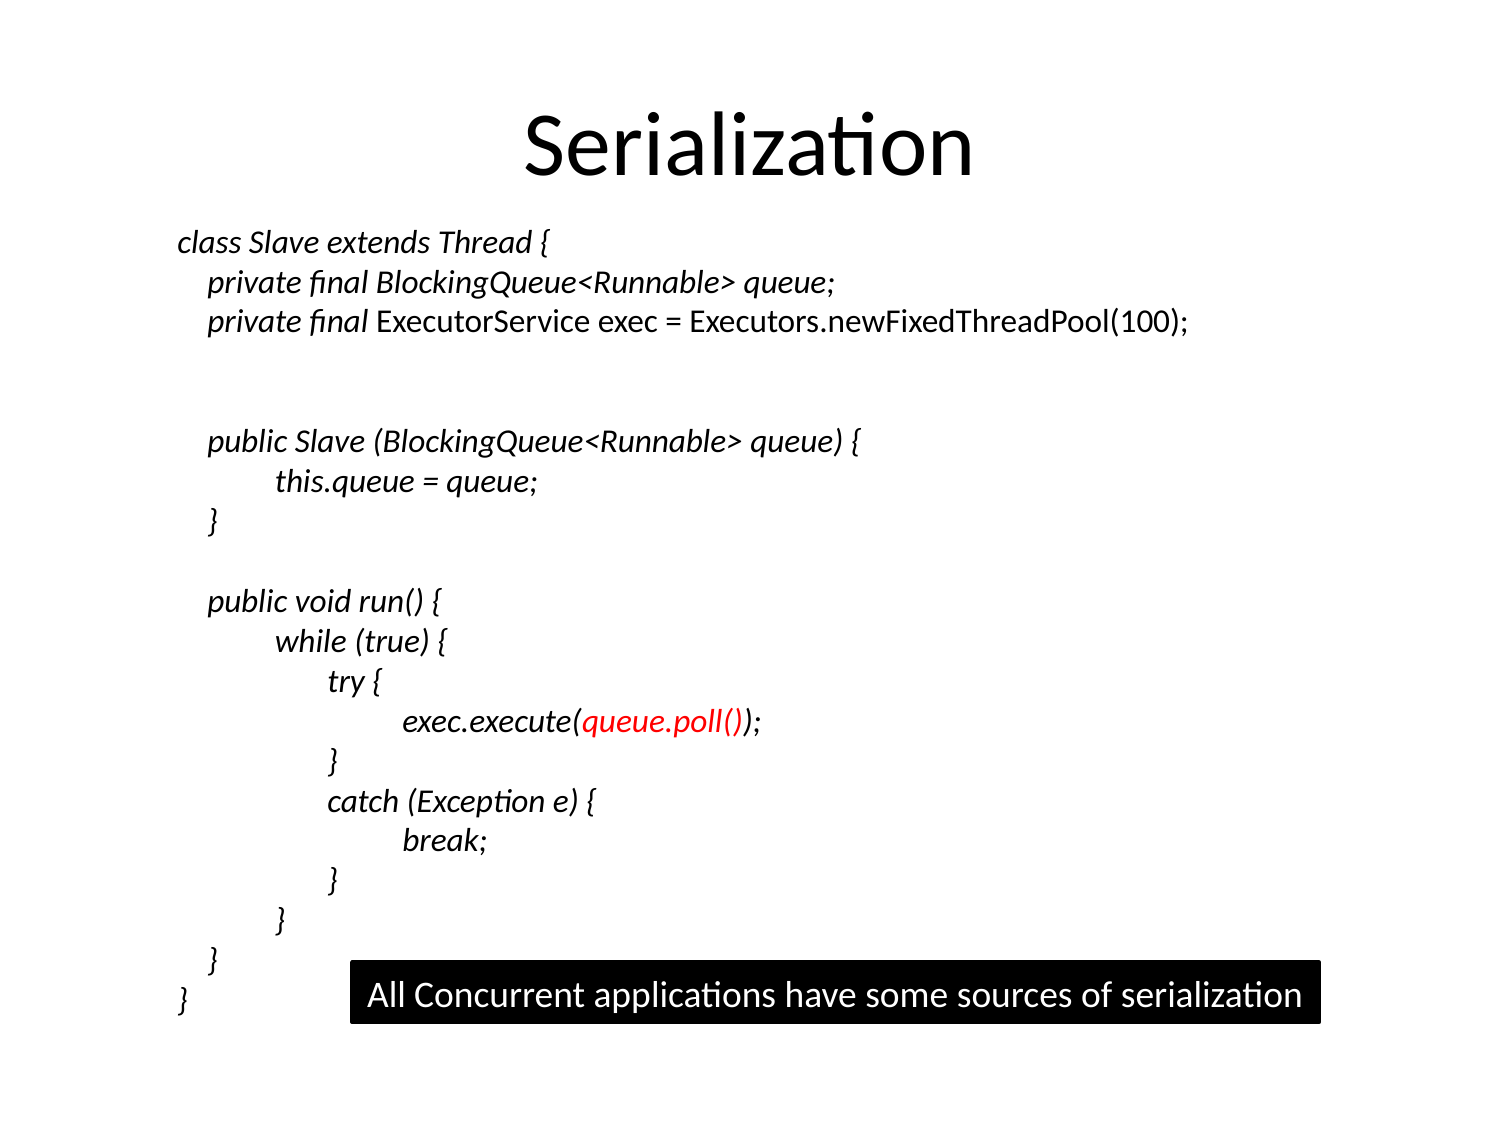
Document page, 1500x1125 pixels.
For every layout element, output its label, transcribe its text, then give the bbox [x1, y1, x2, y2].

text_box All Concurrent applications have some sources of serialization [350, 960, 1321, 1024]
title Serialization [75, 45, 1425, 233]
text_box class Slave extends Thread { private final BlockingQueue<Runnable> queue; private final ExecutorService exec = Executors.newFixedThreadPool(100); public Slave (BlockingQueue<Runnable> queue) { this.queue = queue; } public void run() { while (true) { try { exec.execute(queue.poll()); } catch (Exception e) { break; } } } } [162, 212, 1350, 1026]
